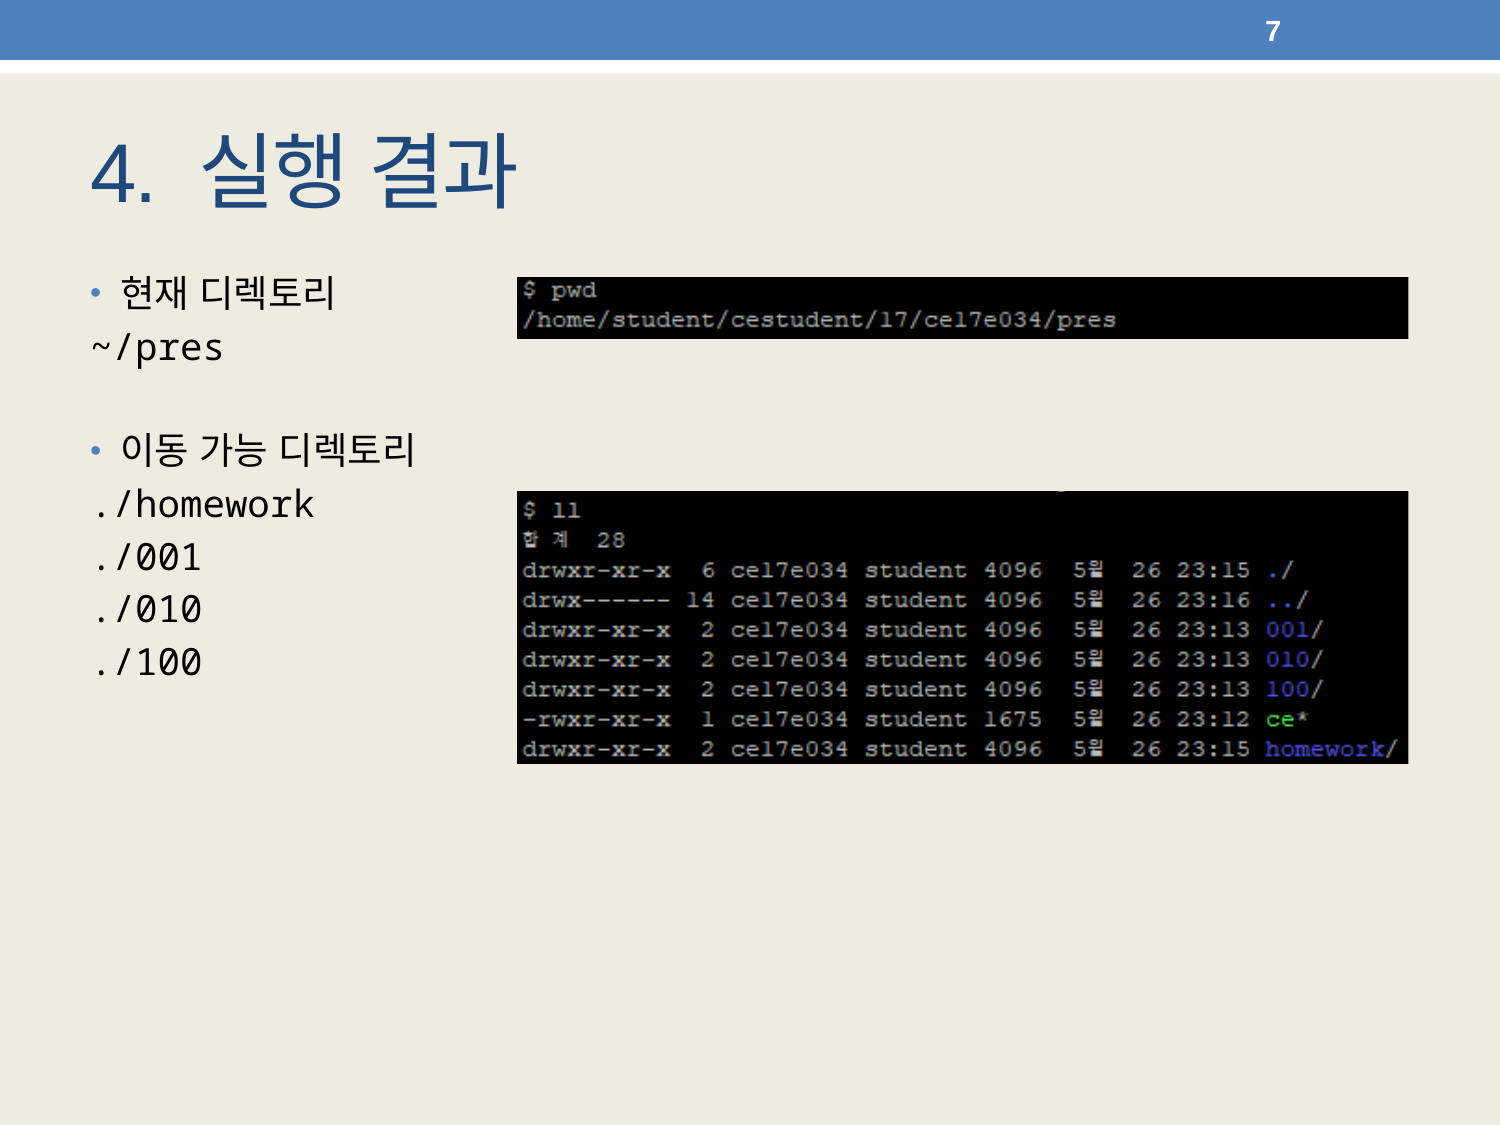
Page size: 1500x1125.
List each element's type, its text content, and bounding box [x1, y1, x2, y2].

list 현재 디렉토리 ~/pres 이동 가능 디렉토리 ./homework ./001 ./010 ./100 [75, 262, 632, 929]
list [516, 277, 1409, 340]
slide_number 7 [1250, 3, 1425, 57]
picture [516, 491, 1409, 764]
title 4. 실행 결과 [75, 87, 1425, 250]
